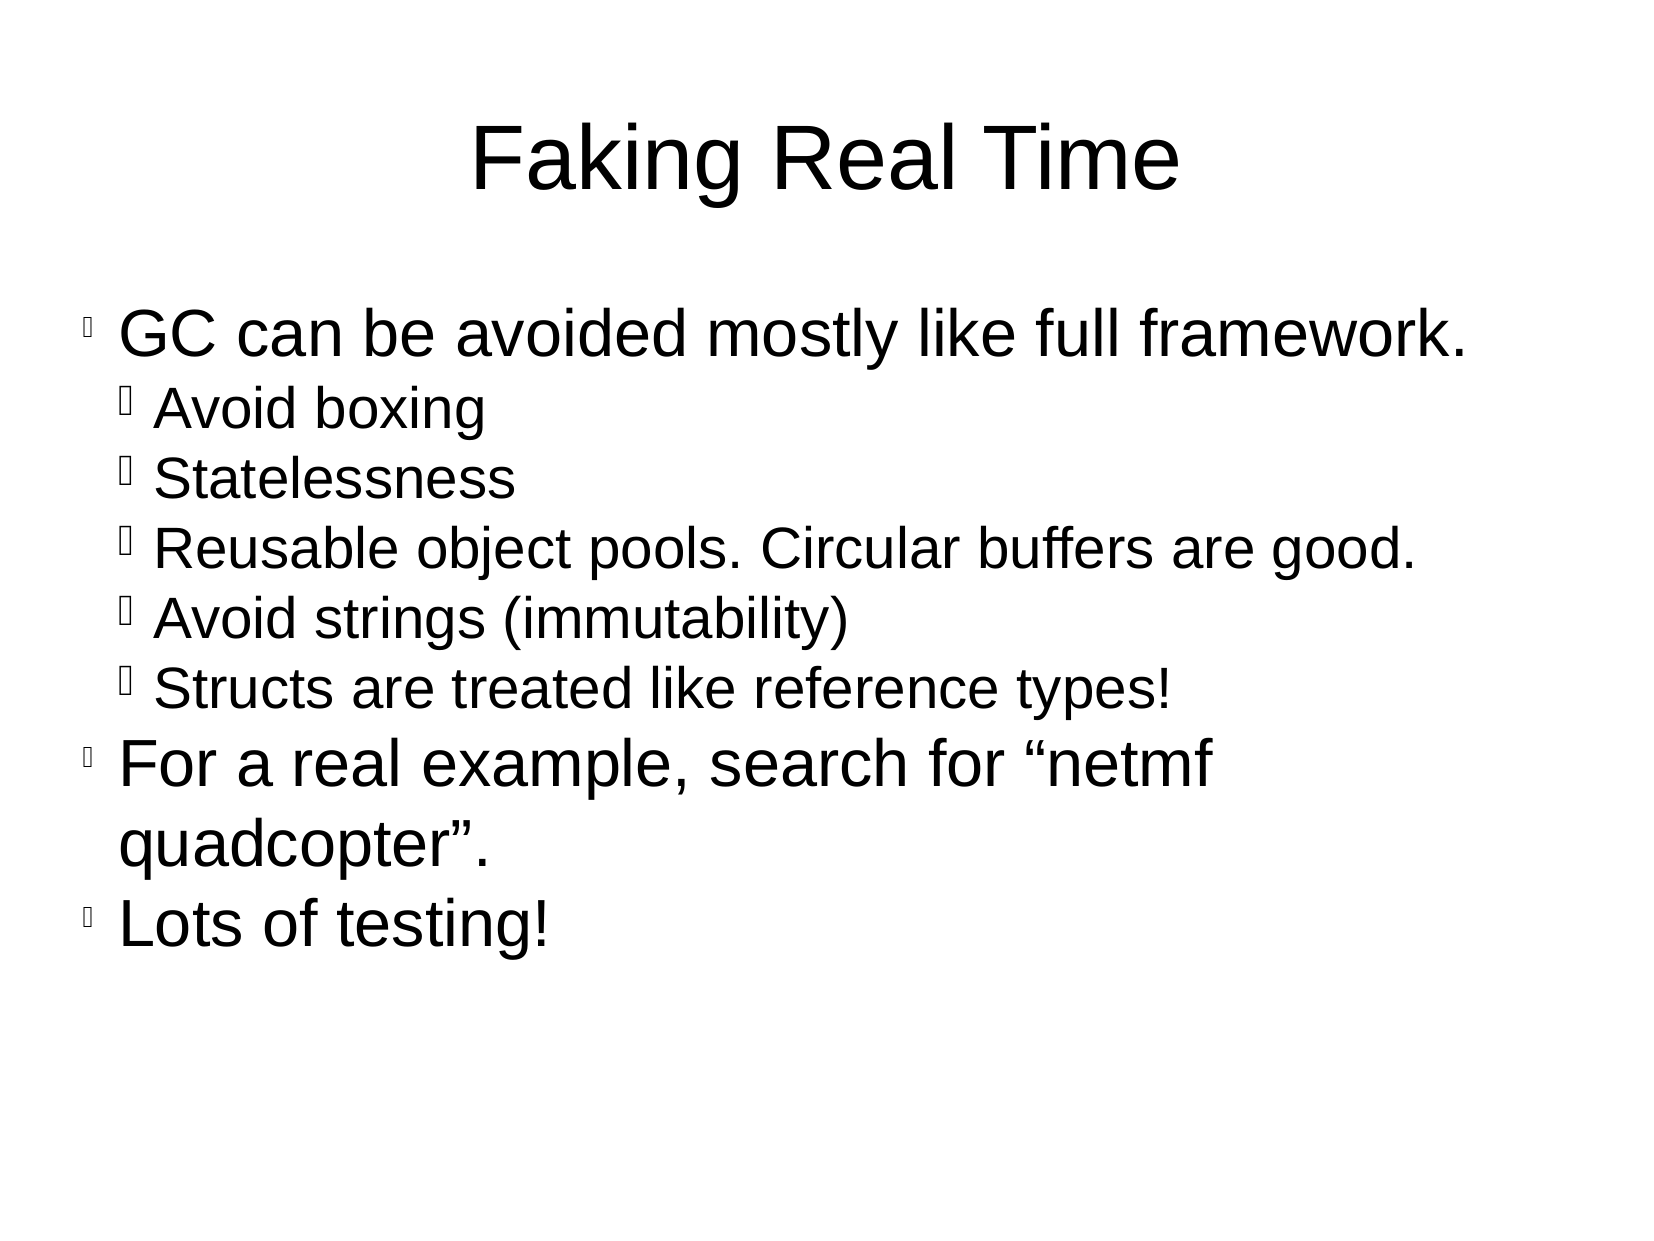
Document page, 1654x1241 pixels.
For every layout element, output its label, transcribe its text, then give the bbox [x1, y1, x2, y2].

text_box Faking Real Time [82, 49, 1571, 257]
text_box GC can be avoided mostly like full framework. Avoid boxing Statelessness Reusable object pools. Circular buffers are good. Avoid strings (immutability) Structs are treated like reference types! For a real example, search for “netmf quadcopter”. Lots of testing! [82, 290, 1571, 1010]
